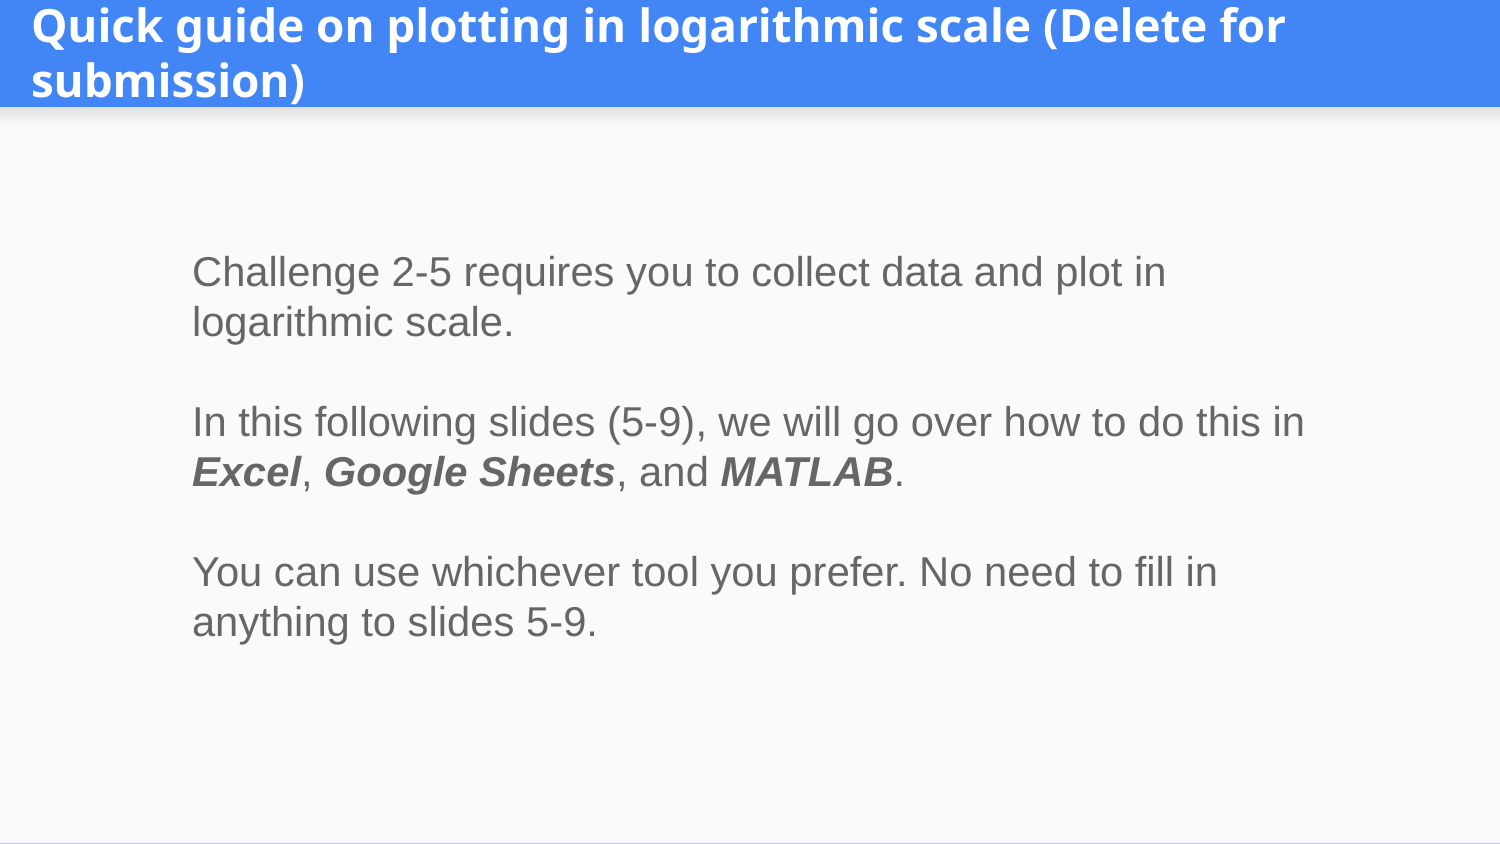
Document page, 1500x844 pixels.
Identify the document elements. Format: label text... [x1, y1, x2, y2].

text_box Challenge 2-5 requires you to collect data and plot in logarithmic scale. In this following slides (5-9), we will go over how to do this in Excel, Google Sheets, and MATLAB. You can use whichever tool you prefer. No need to fill in anything to slides 5-9. [177, 237, 1323, 653]
title Quick guide on plotting in logarithmic scale (Delete for submission) [16, 2, 1464, 102]
